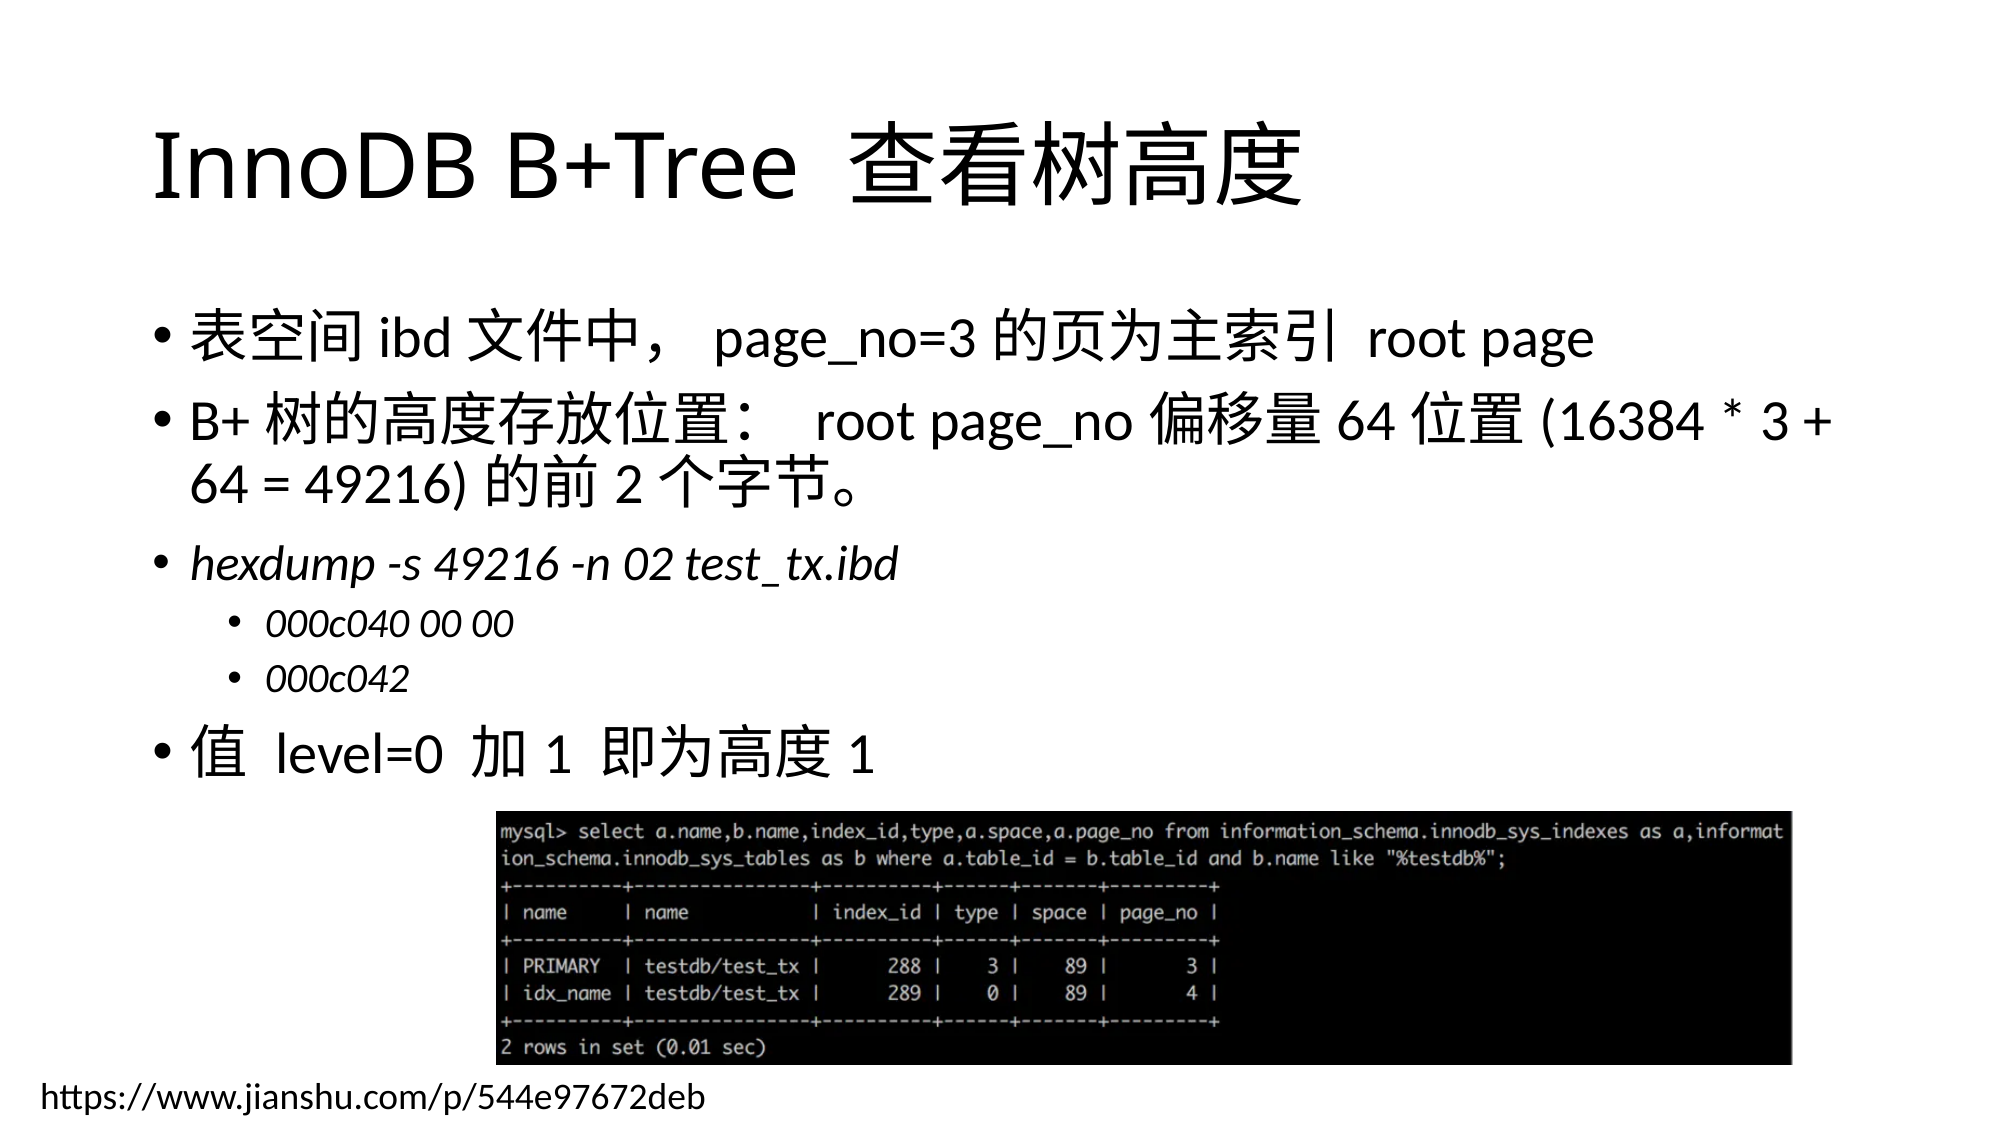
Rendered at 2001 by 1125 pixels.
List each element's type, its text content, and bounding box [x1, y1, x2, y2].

text_box https://www.jianshu.com/p/544e97672deb [25, 1064, 722, 1125]
picture [495, 811, 1793, 1065]
list 表空间ibd文件中，page_no=3的页为主索引 root page B+树的高度存放位置： root page_no偏移量64位置(16384 * 3 + 64 = 49216)的前2个字节。 hexdump -s 49216 -n 02 test_tx.ibd 000c040 00 00 000c042 值 level=0 加1 即为高度1 [137, 299, 1863, 1014]
title InnoDB B+Tree 查看树高度 [137, 59, 1863, 278]
